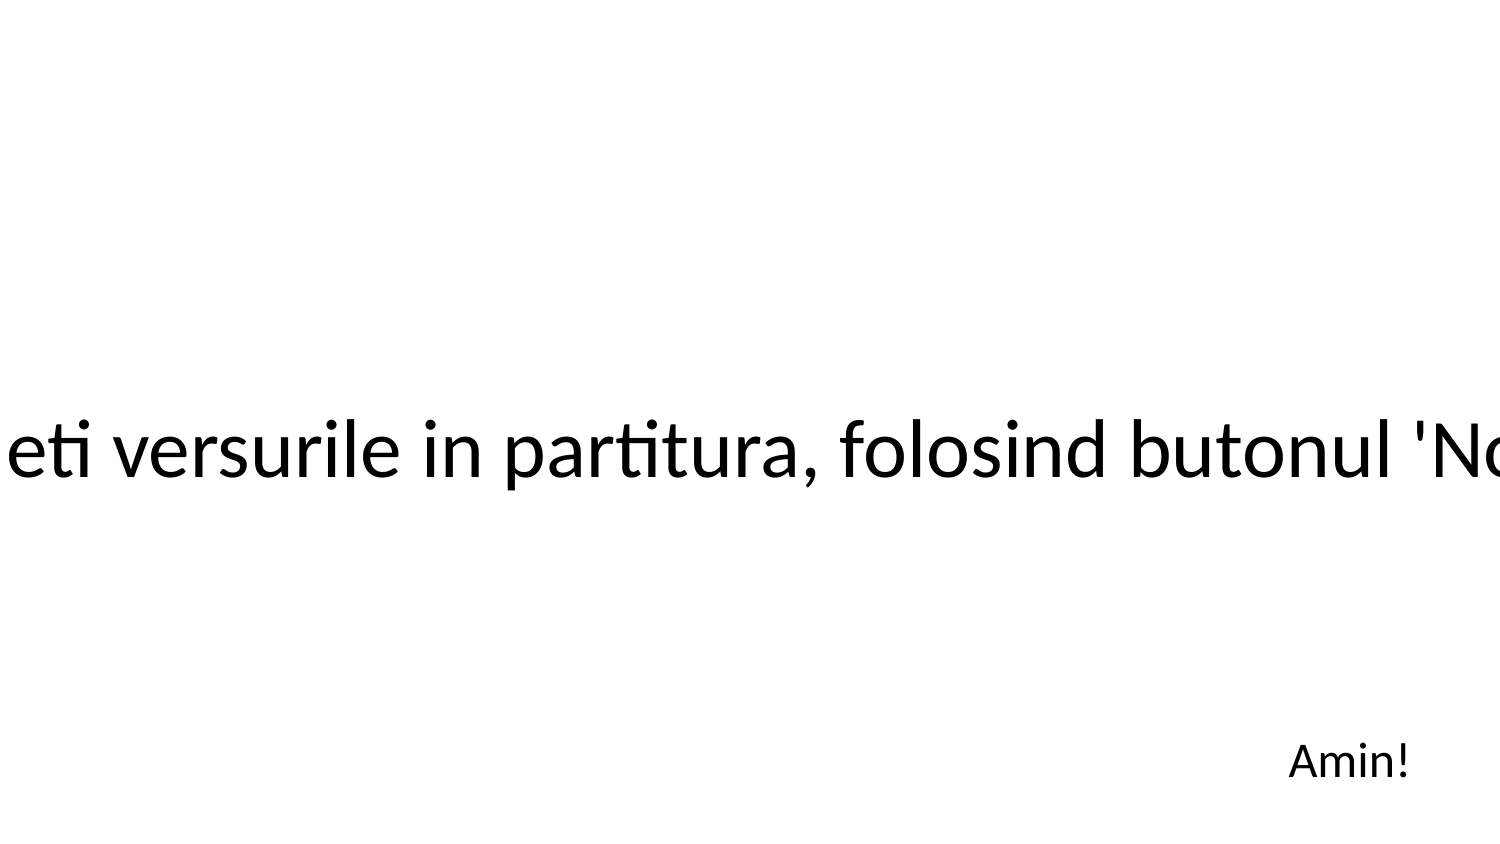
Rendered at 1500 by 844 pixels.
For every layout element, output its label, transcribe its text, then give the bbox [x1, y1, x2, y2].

text_box Amin! [1273, 674, 1427, 795]
text_box vedeti versurile in partitura, folosind butonul 'Note' [0, 341, 1500, 502]
